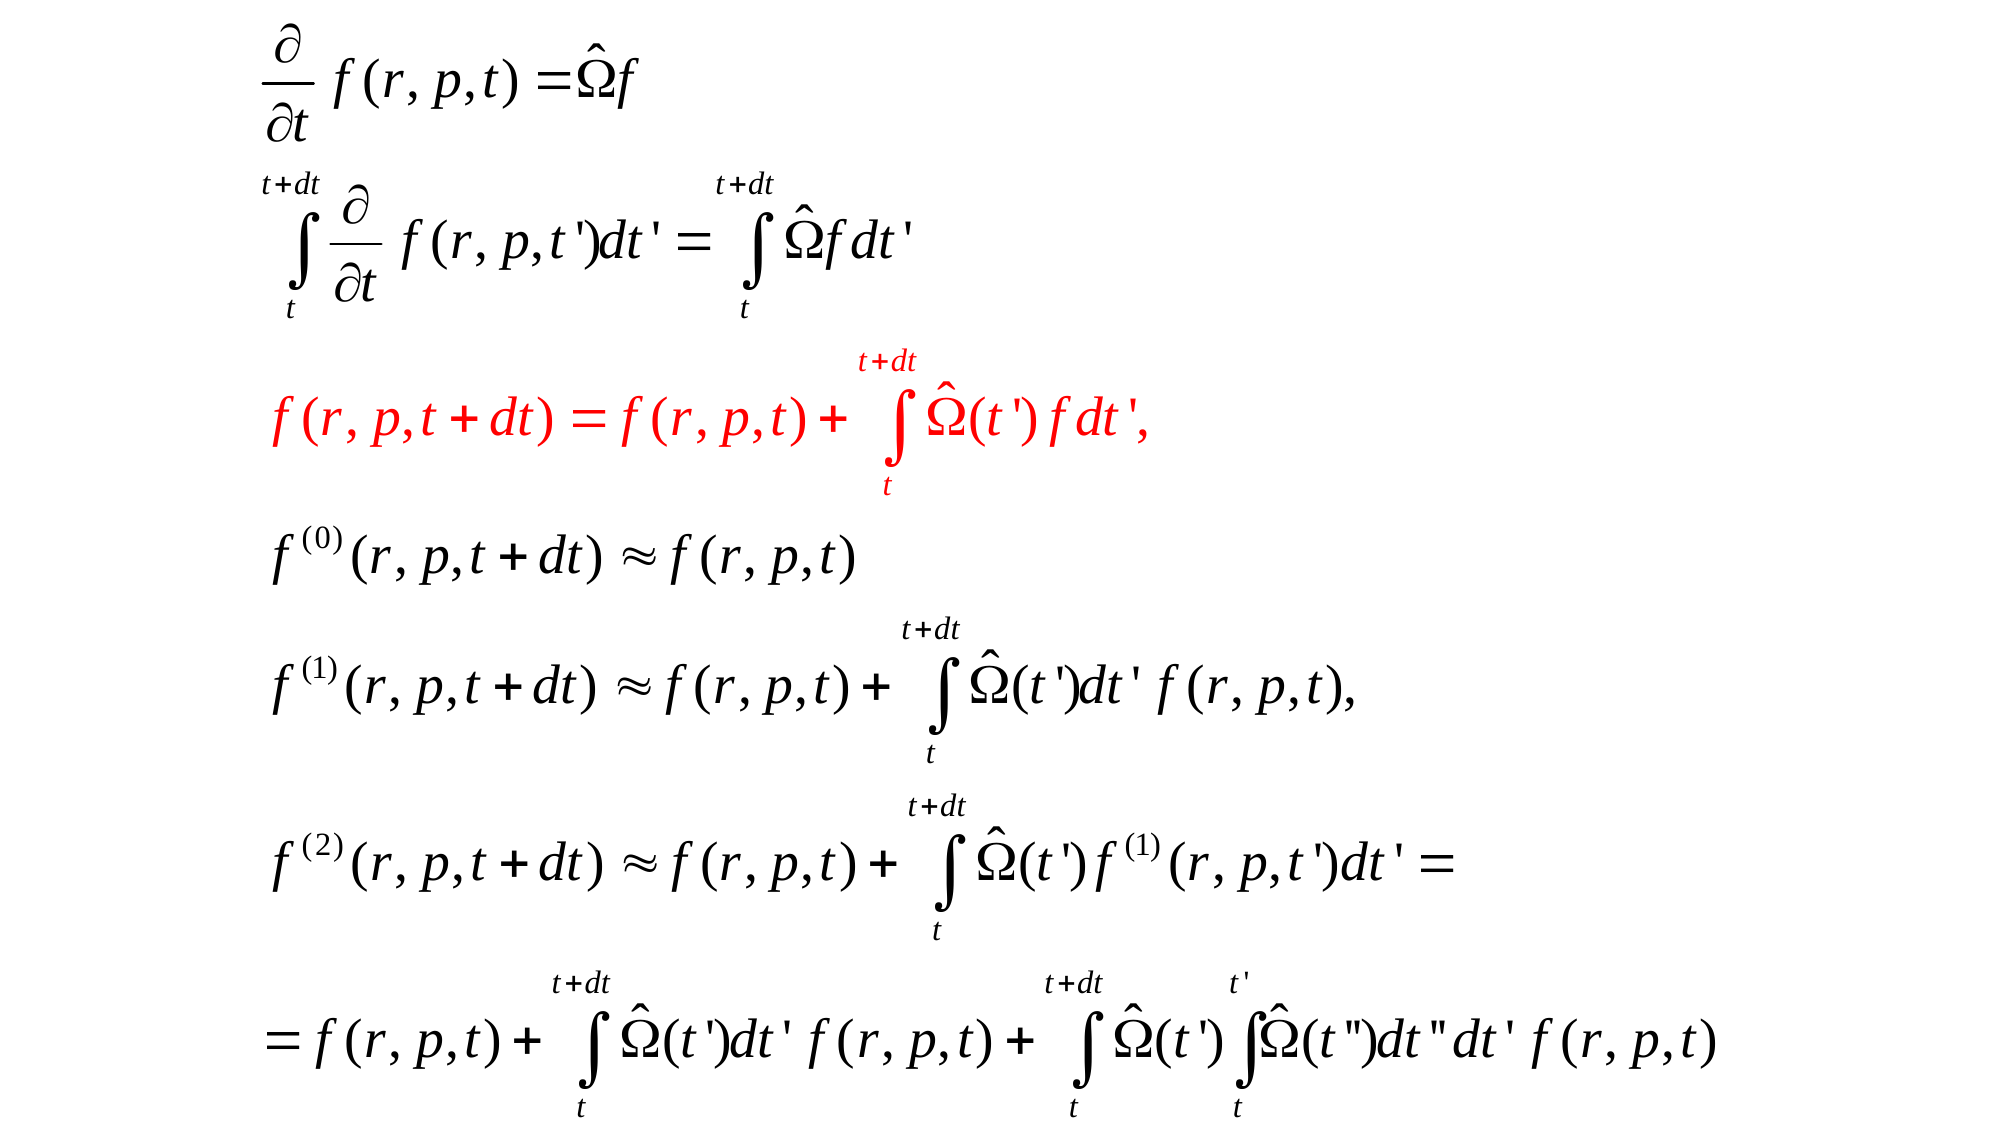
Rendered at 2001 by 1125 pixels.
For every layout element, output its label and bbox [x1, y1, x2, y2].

text_box [253, 7, 1729, 1125]
